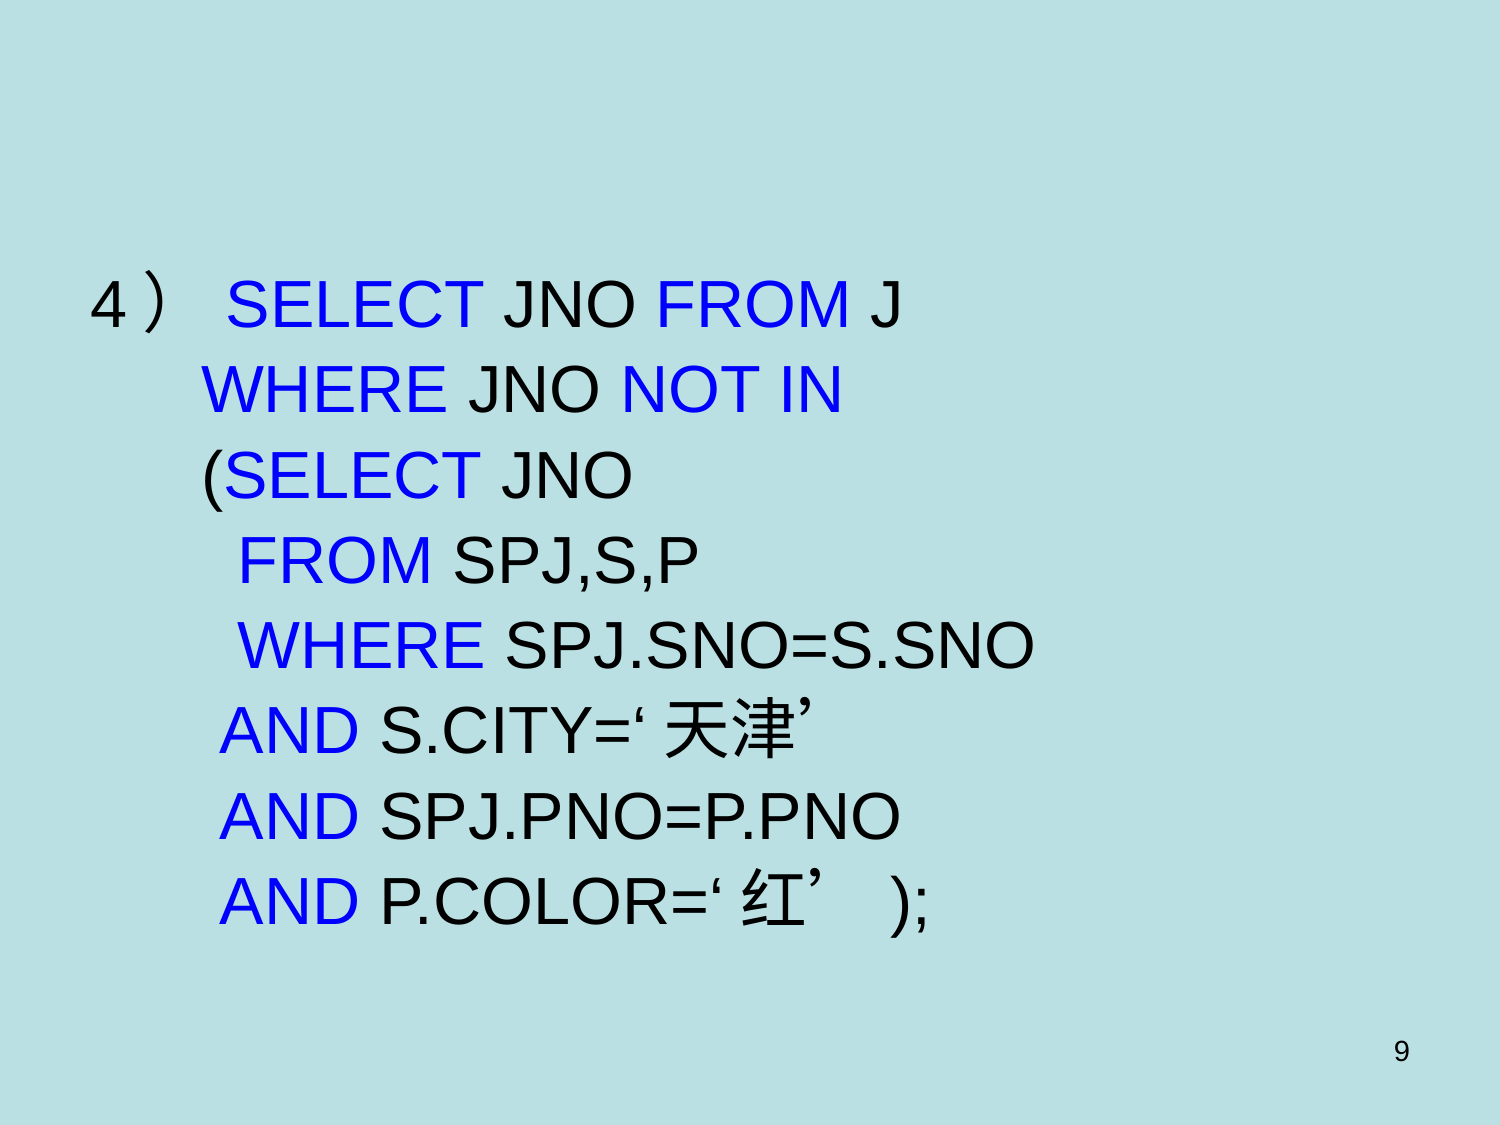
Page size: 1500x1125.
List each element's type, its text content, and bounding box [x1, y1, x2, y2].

slide_number 9 [1074, 1024, 1426, 1103]
list 4）SELECT JNO FROM J WHERE JNO NOT IN (SELECT JNO FROM SPJ,S,P WHERE SPJ.SNO=S.SNO AND S.CITY=‘天津’ AND SPJ.PNO=P.PNO AND P.COLOR=‘红’); [74, 262, 1426, 1006]
